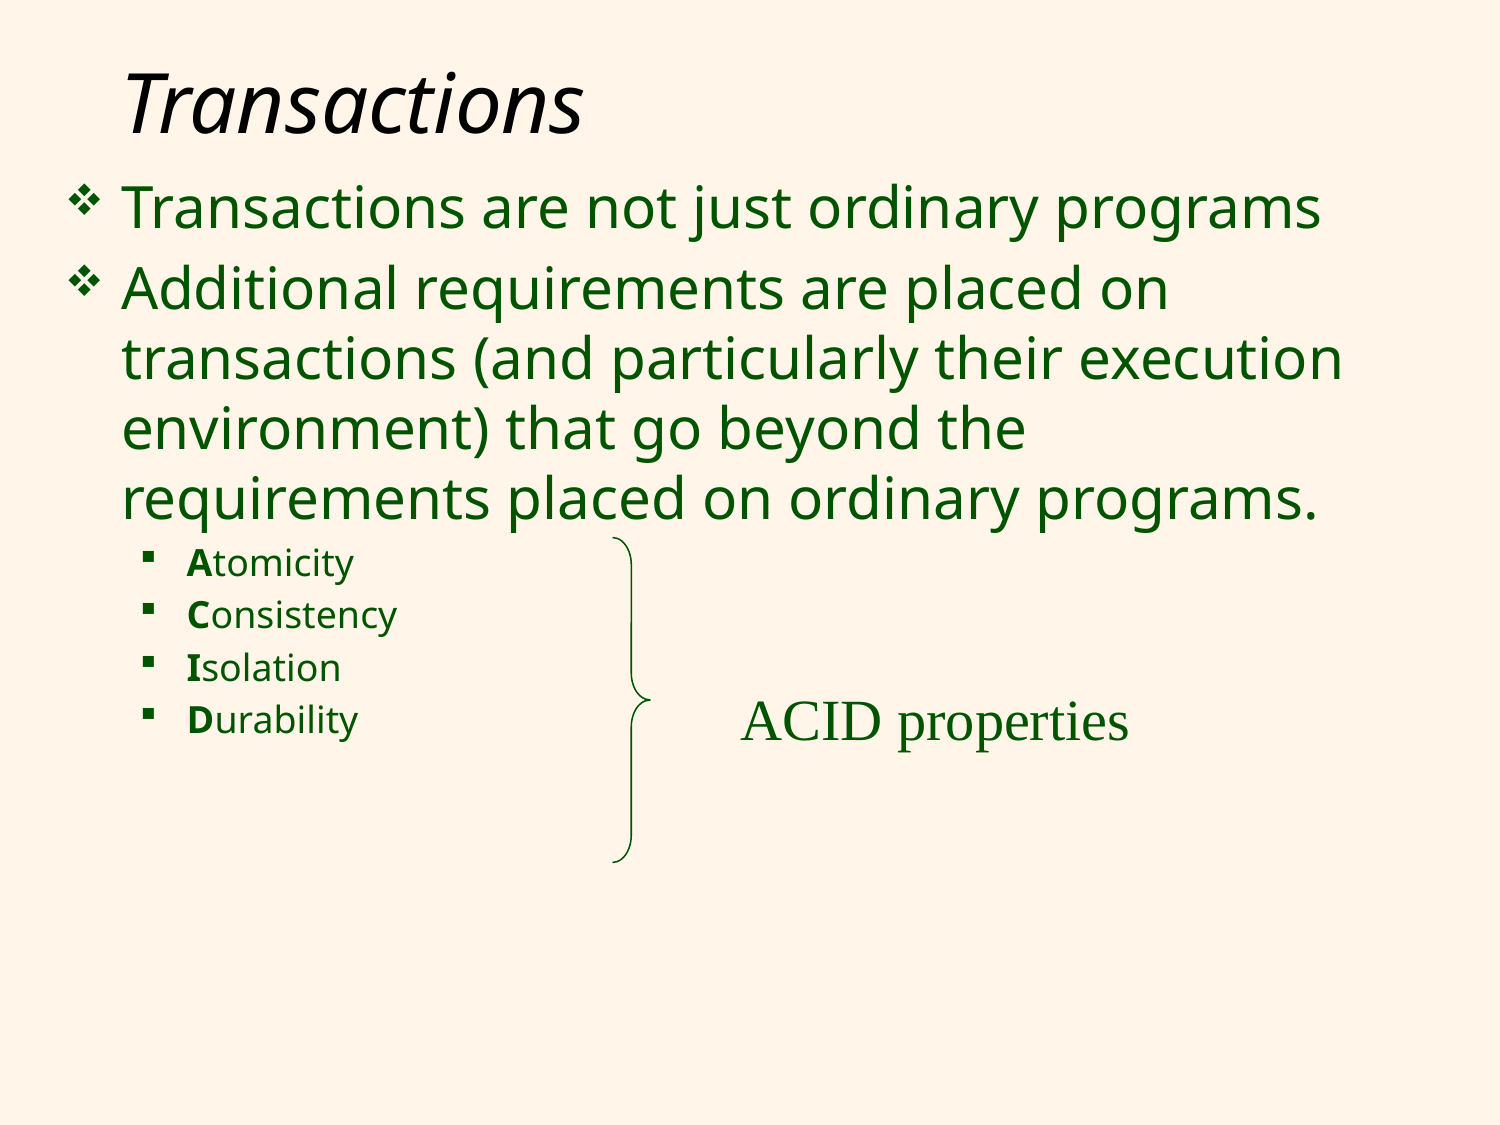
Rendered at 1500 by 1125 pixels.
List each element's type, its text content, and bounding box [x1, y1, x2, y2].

text_box [612, 537, 651, 863]
list Transactions are not just ordinary programs Additional requirements are placed on transactions (and particularly their execution environment) that go beyond the requirements placed on ordinary programs. Atomicity Consistency Isolation Durability [50, 162, 1388, 875]
title Transactions [106, 48, 1381, 152]
text_box ACID properties [725, 675, 1146, 760]
